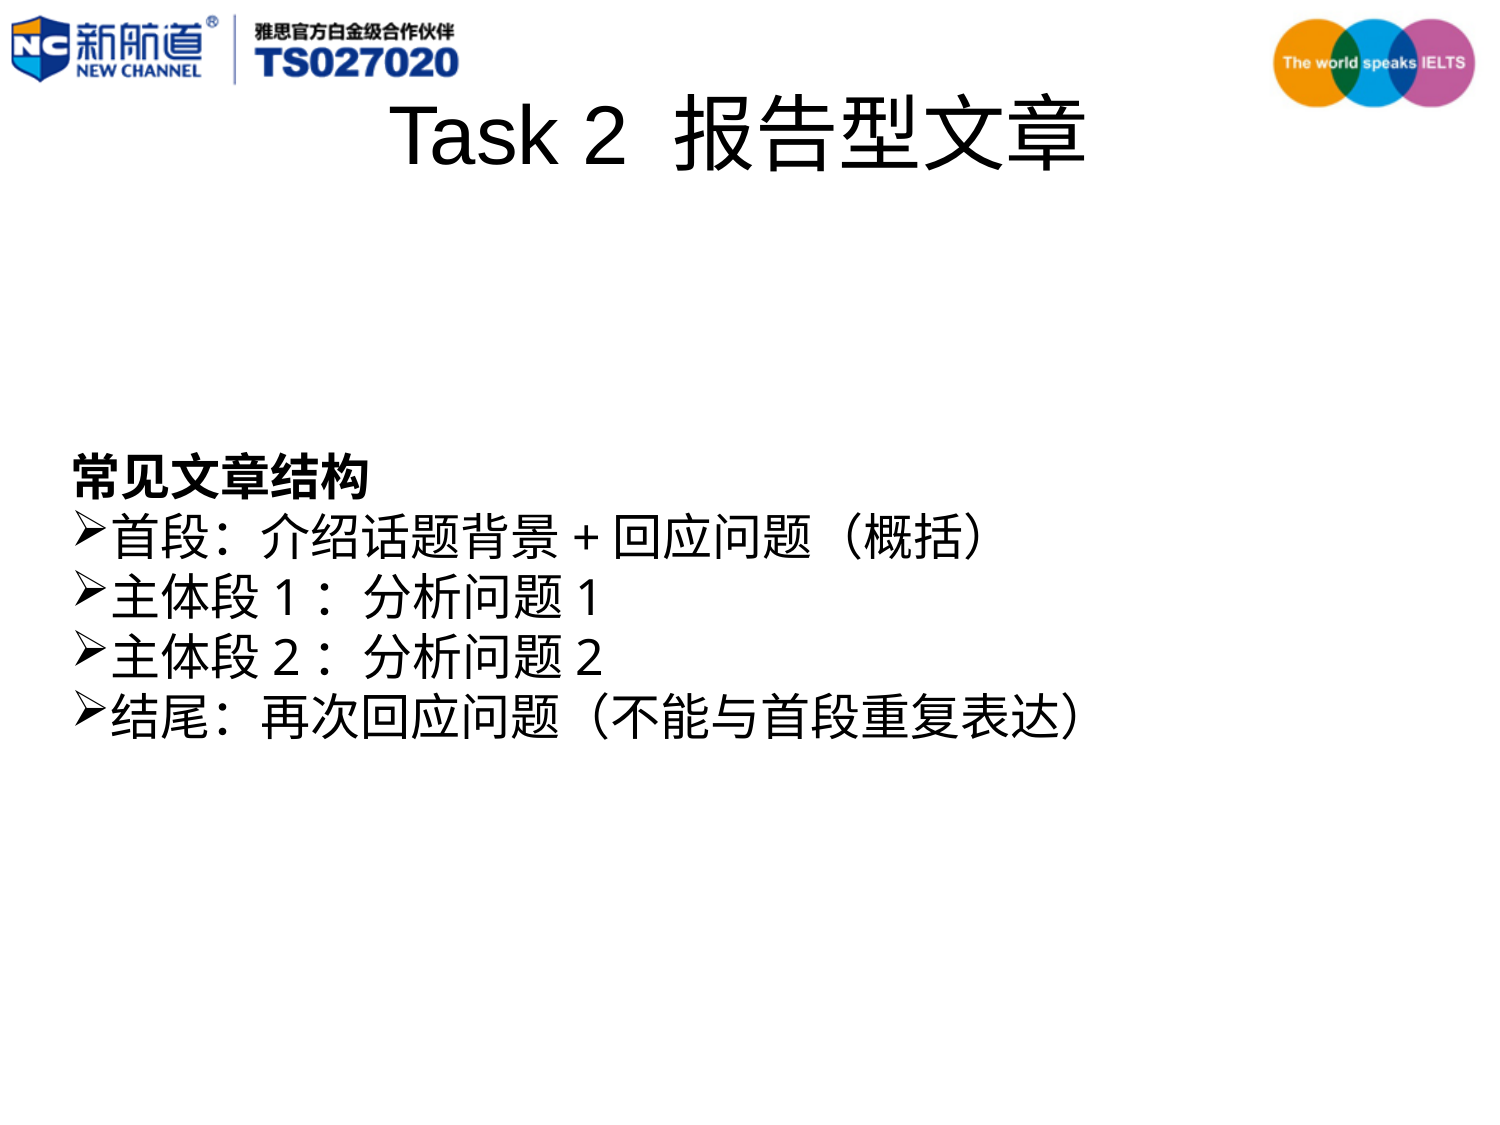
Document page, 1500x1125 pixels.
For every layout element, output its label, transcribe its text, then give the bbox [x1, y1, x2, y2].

picture [0, 2, 470, 96]
text_box Task 2 报告型文章 [57, 37, 1420, 226]
picture [1256, 3, 1492, 116]
list 常见文章结构 首段：介绍话题背景+回应问题（概括） 主体段1：分析问题1 主体段2：分析问题2 结尾：再次回应问题（不能与首段重复表达） [61, 226, 1325, 1123]
